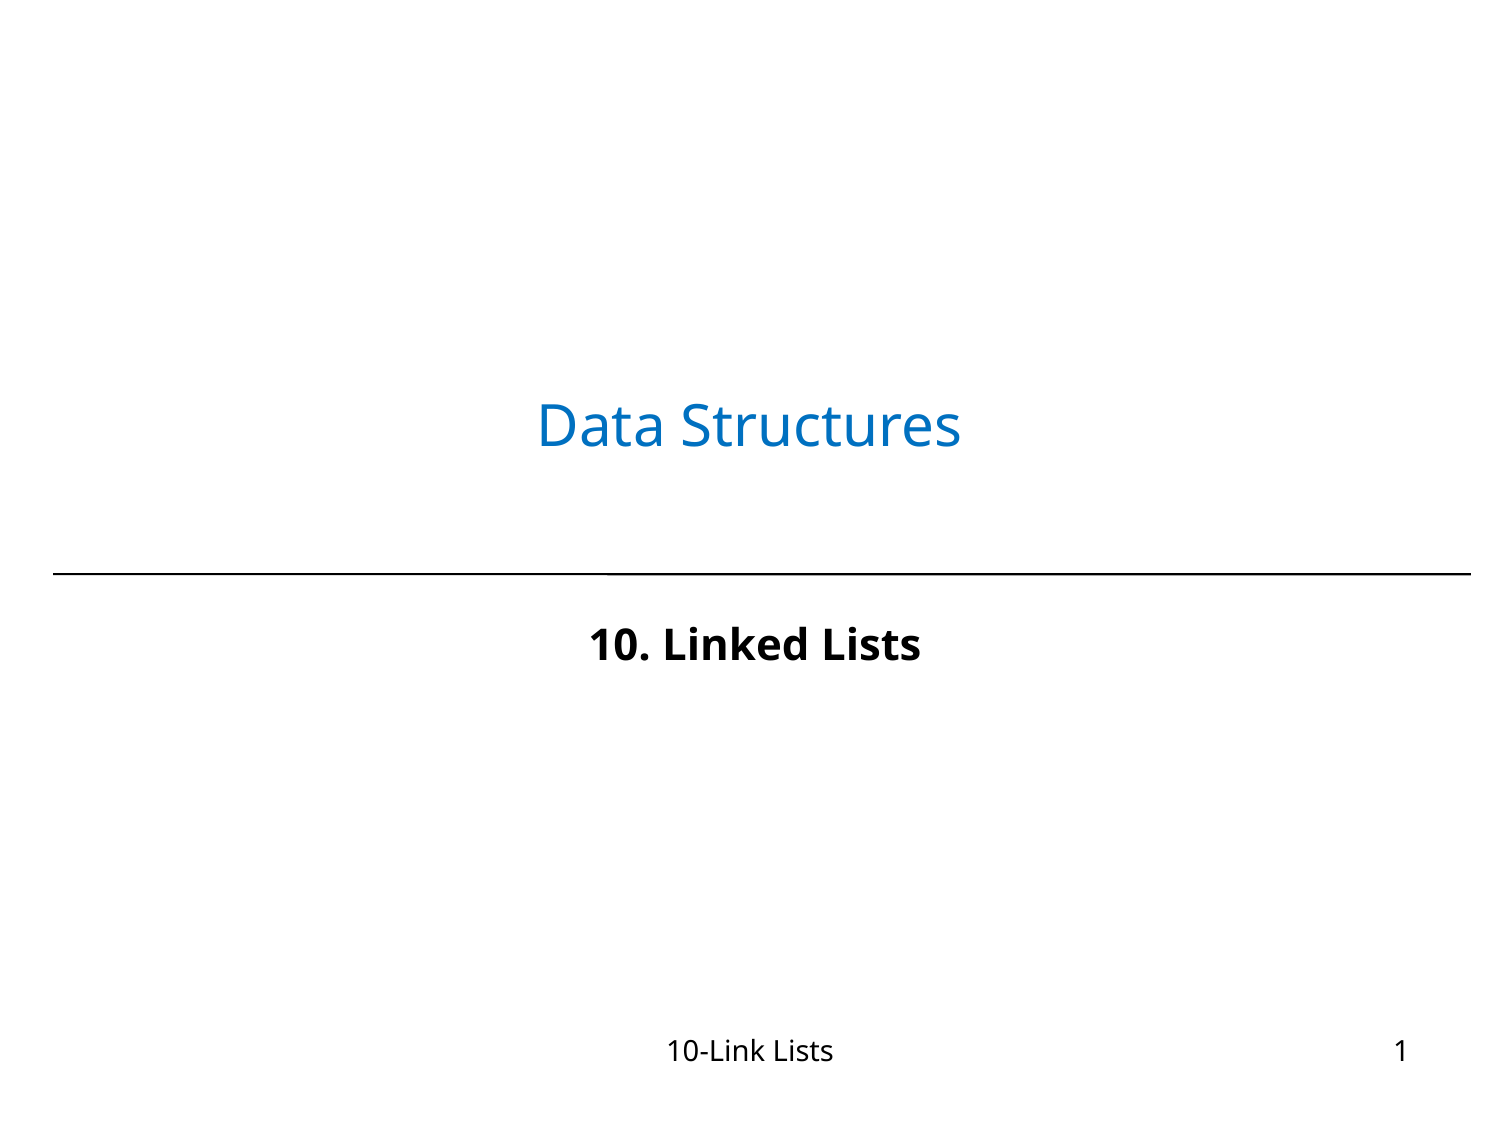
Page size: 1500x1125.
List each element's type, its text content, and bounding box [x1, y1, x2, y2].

subtitle 10. Linked Lists [229, 609, 1281, 898]
footer 10-Link Lists [512, 1024, 988, 1103]
title Data Structures [111, 302, 1388, 544]
slide_number 1 [1074, 1024, 1426, 1103]
